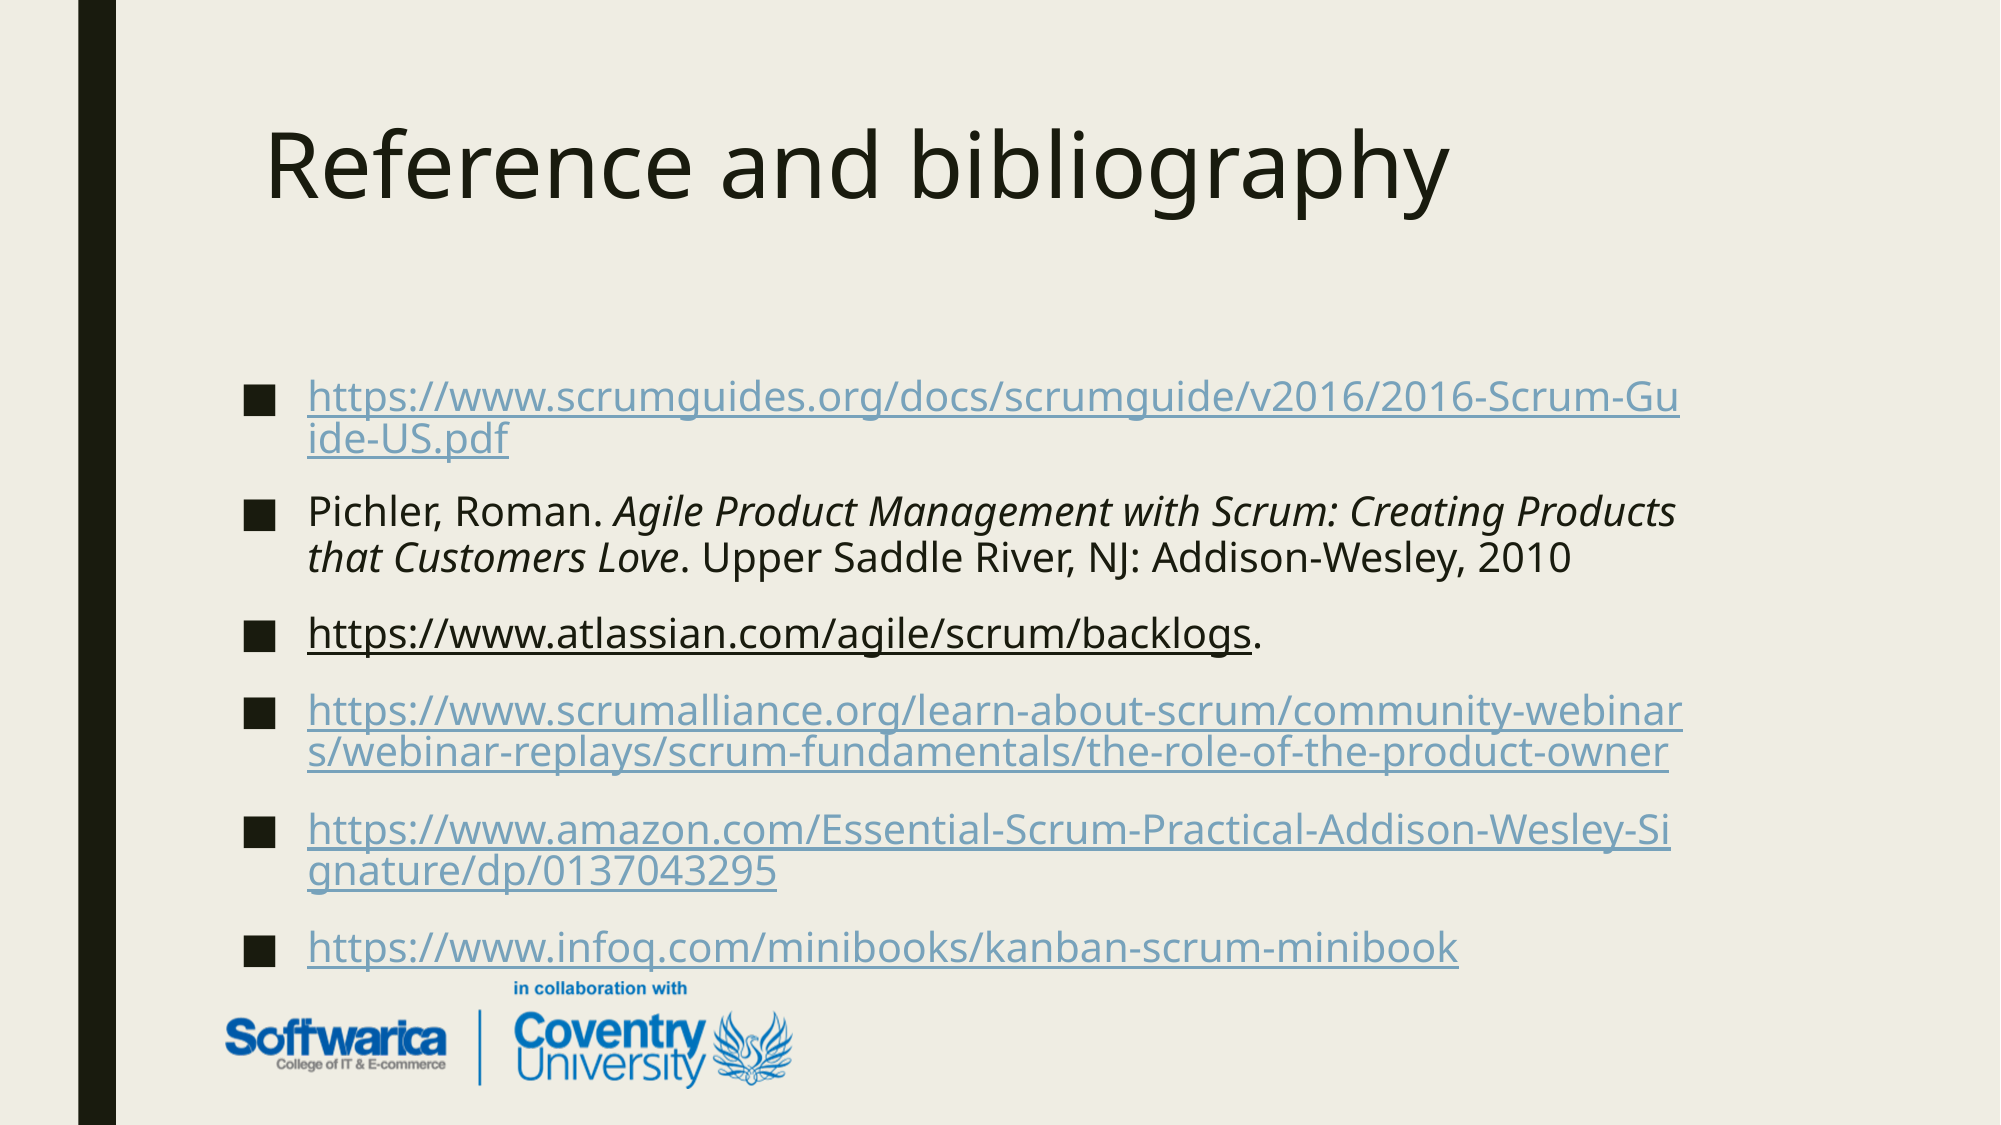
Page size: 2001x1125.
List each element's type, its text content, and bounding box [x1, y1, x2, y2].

list https://www.scrumguides.org/docs/scrumguide/v2016/2016-Scrum-Guide-US.pdf Pichler, Roman. Agile Product Management with Scrum: Creating Products that Customers Love. Upper Saddle River, NJ: Addison-Wesley, 2010 https://www.atlassian.com/agile/scrum/backlogs. https://www.scrumalliance.org/learn-about-scrum/community-webinars/webinar-replays/scrum-fundamentals/the-role-of-the-product-owner https://www.amazon.com/Essential-Scrum-Practical-Addison-Wesley-Signature/dp/0137043295 https://www.infoq.com/minibooks/kanban-scrum-minibook [225, 288, 1700, 877]
title Reference and bibliography [225, 112, 1800, 357]
picture [224, 981, 794, 1089]
